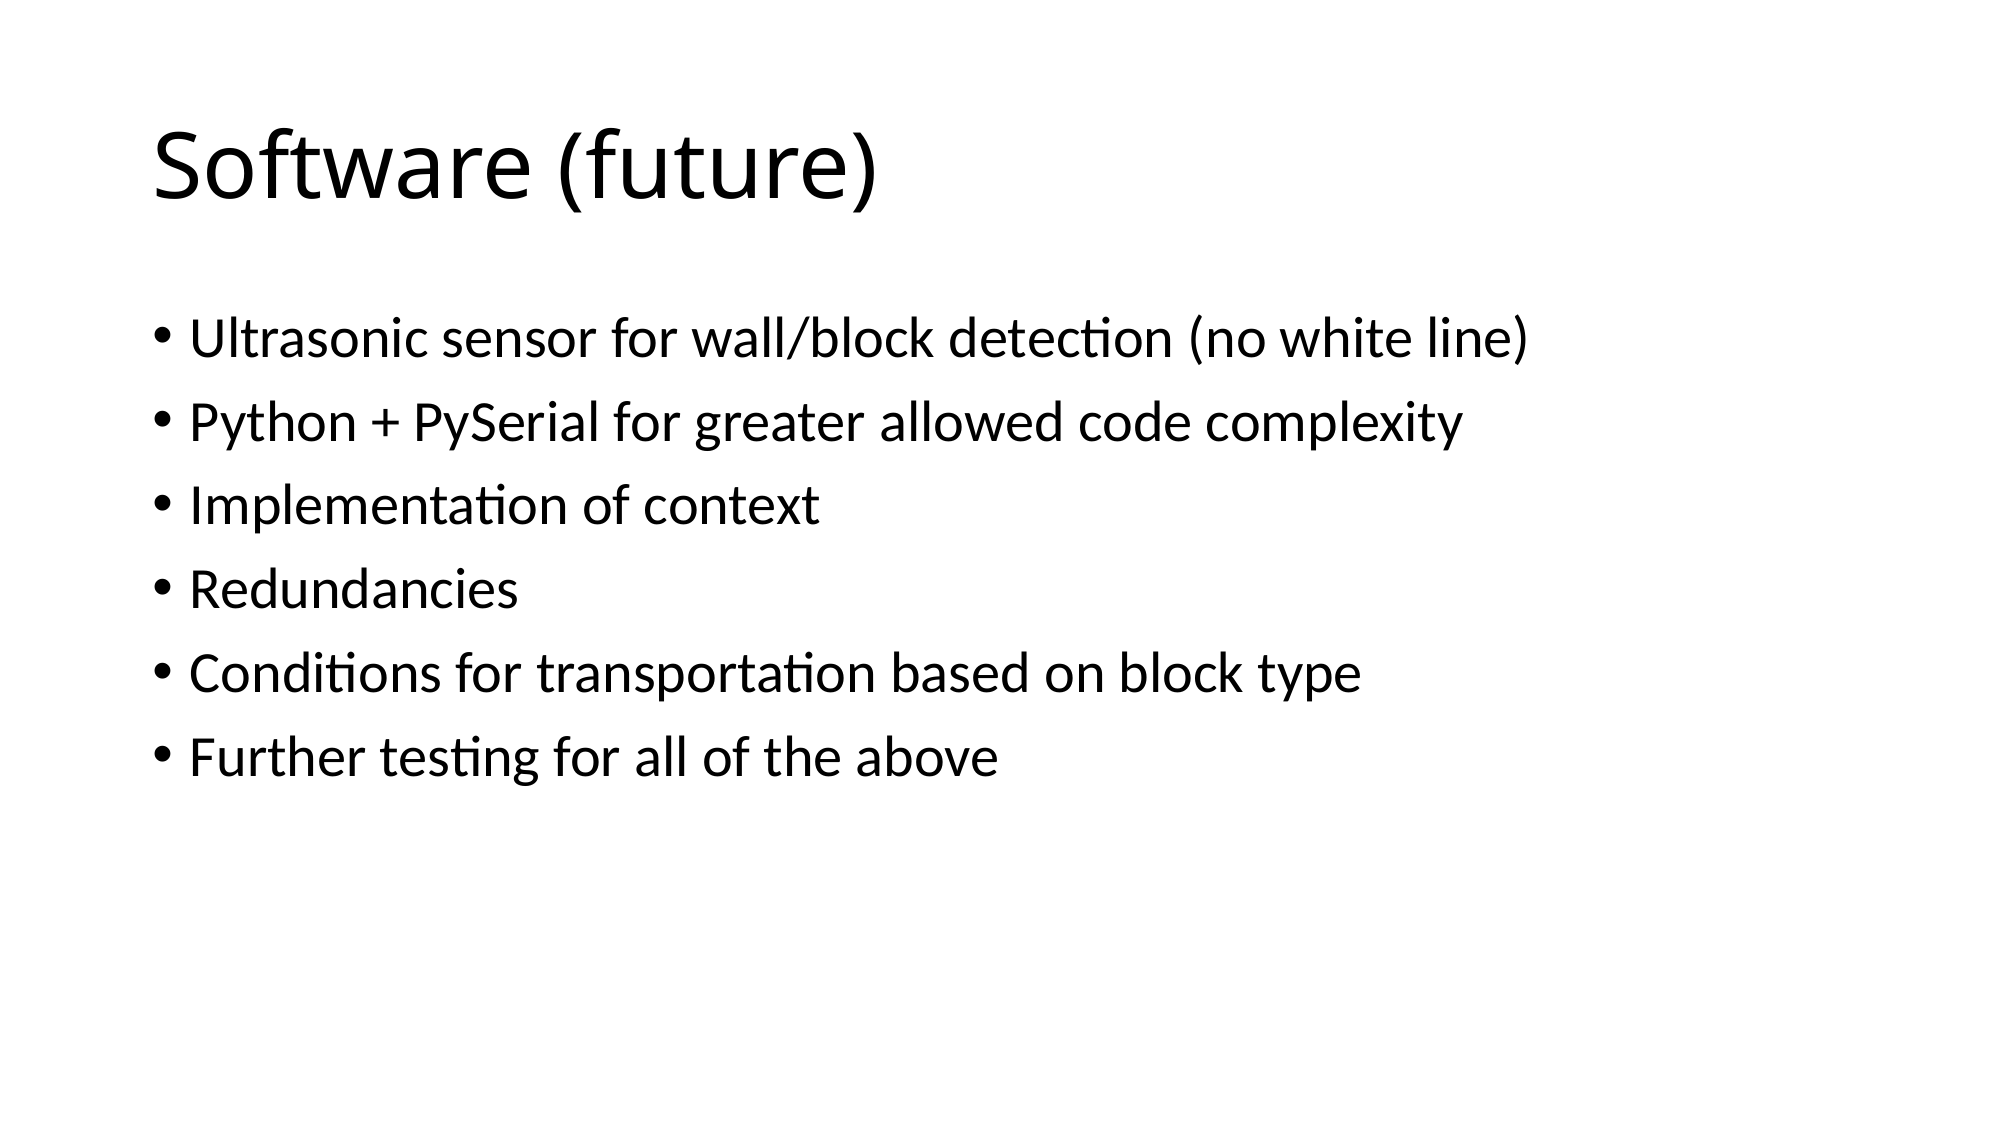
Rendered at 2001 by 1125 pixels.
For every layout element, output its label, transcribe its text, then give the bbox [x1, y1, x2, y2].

title Software (future) [137, 59, 1863, 278]
list Ultrasonic sensor for wall/block detection (no white line) Python + PySerial for greater allowed code complexity Implementation of context Redundancies Conditions for transportation based on block type Further testing for all of the above [137, 299, 1863, 1014]
